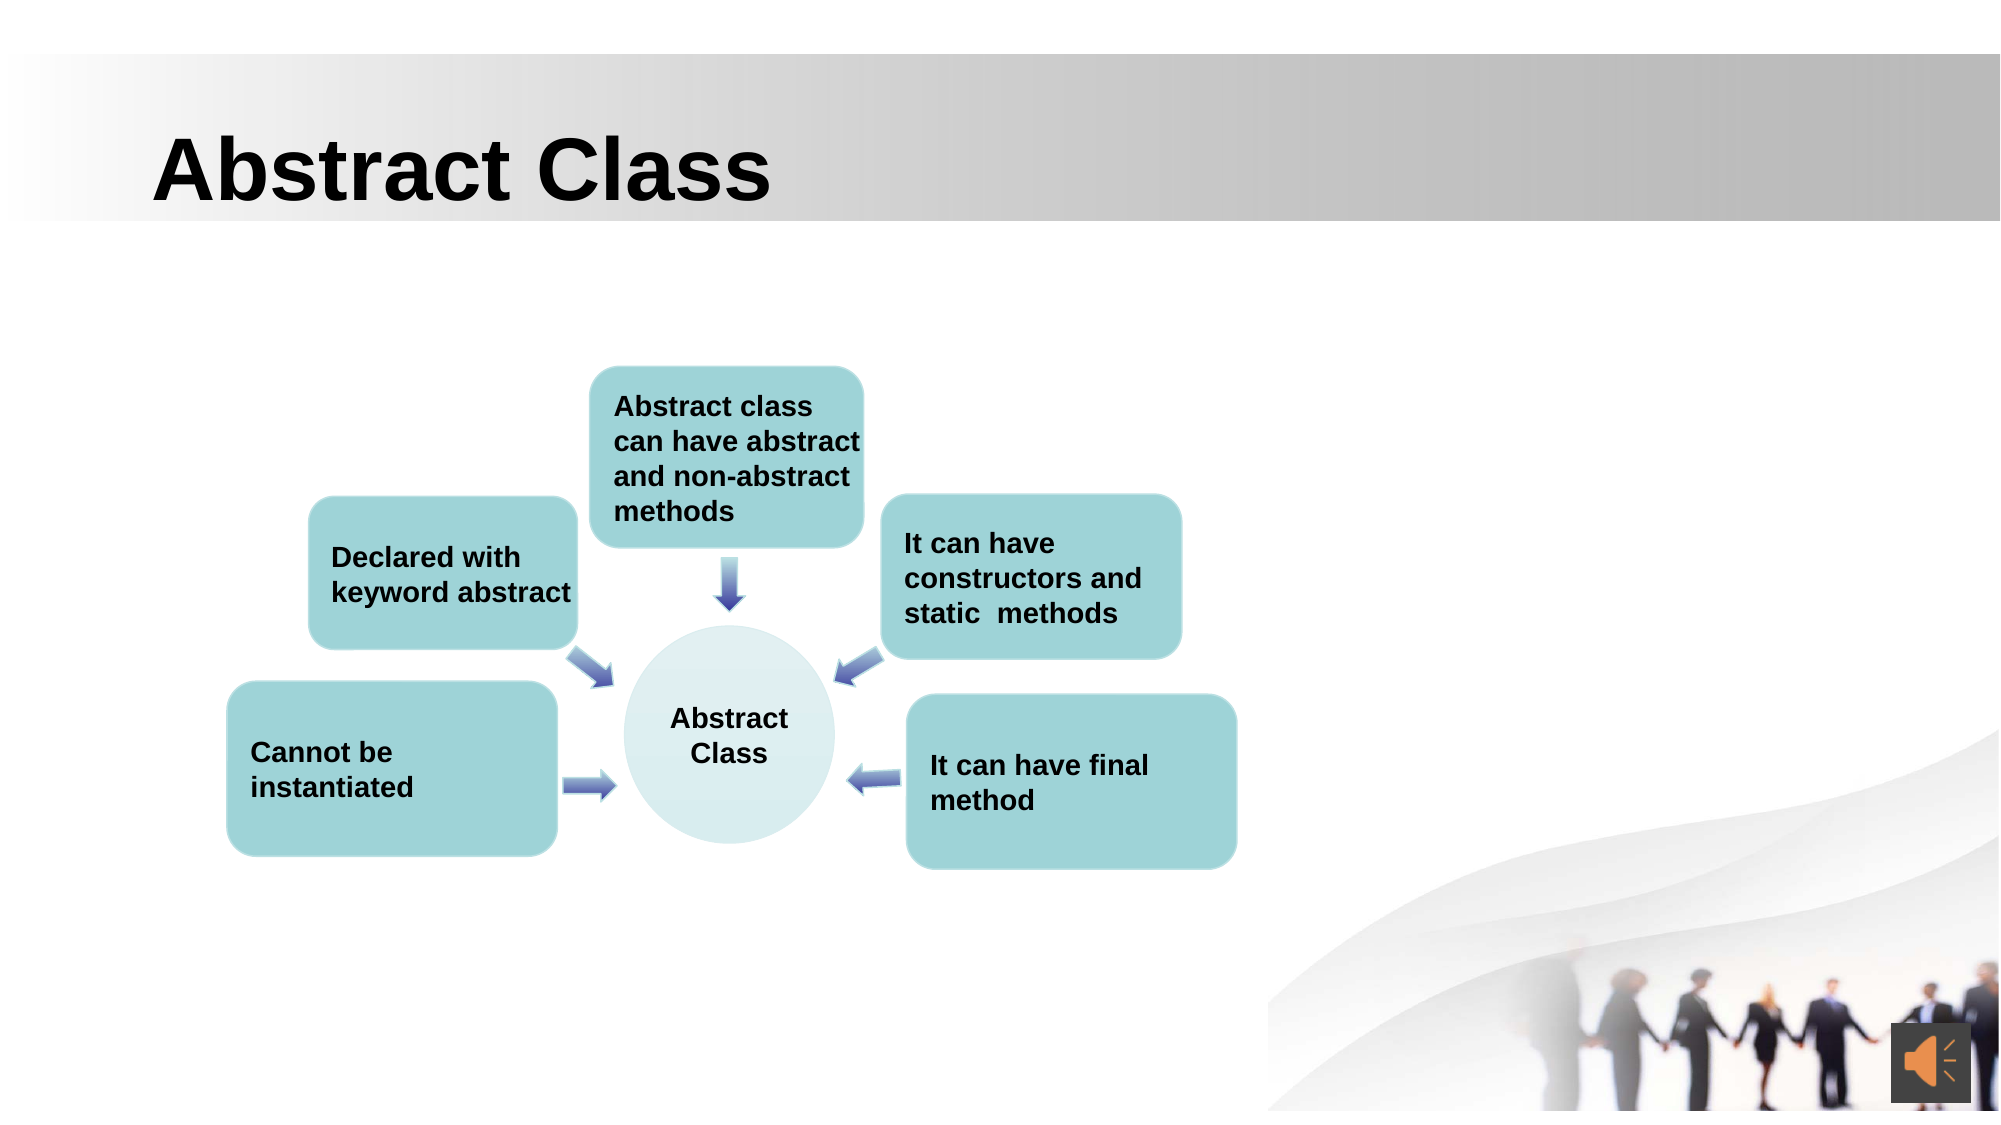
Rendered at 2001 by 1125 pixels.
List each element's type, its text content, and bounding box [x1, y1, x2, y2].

text_box [833, 646, 885, 687]
text_box Abstract Class [623, 625, 835, 844]
text_box Declared with keyword abstract [308, 496, 578, 650]
text_box It can have constructors and static methods [881, 494, 1182, 660]
picture [1268, 728, 1999, 1111]
text_box [713, 557, 746, 613]
text_box Abstract class can have abstract and non-abstract methods [589, 366, 864, 548]
text_box [846, 763, 902, 796]
text_box [562, 769, 618, 802]
title Abstract Class [131, 102, 794, 227]
text_box It can have final method [906, 694, 1237, 870]
text_box [565, 645, 614, 689]
text_box Cannot be instantiated [226, 681, 558, 857]
